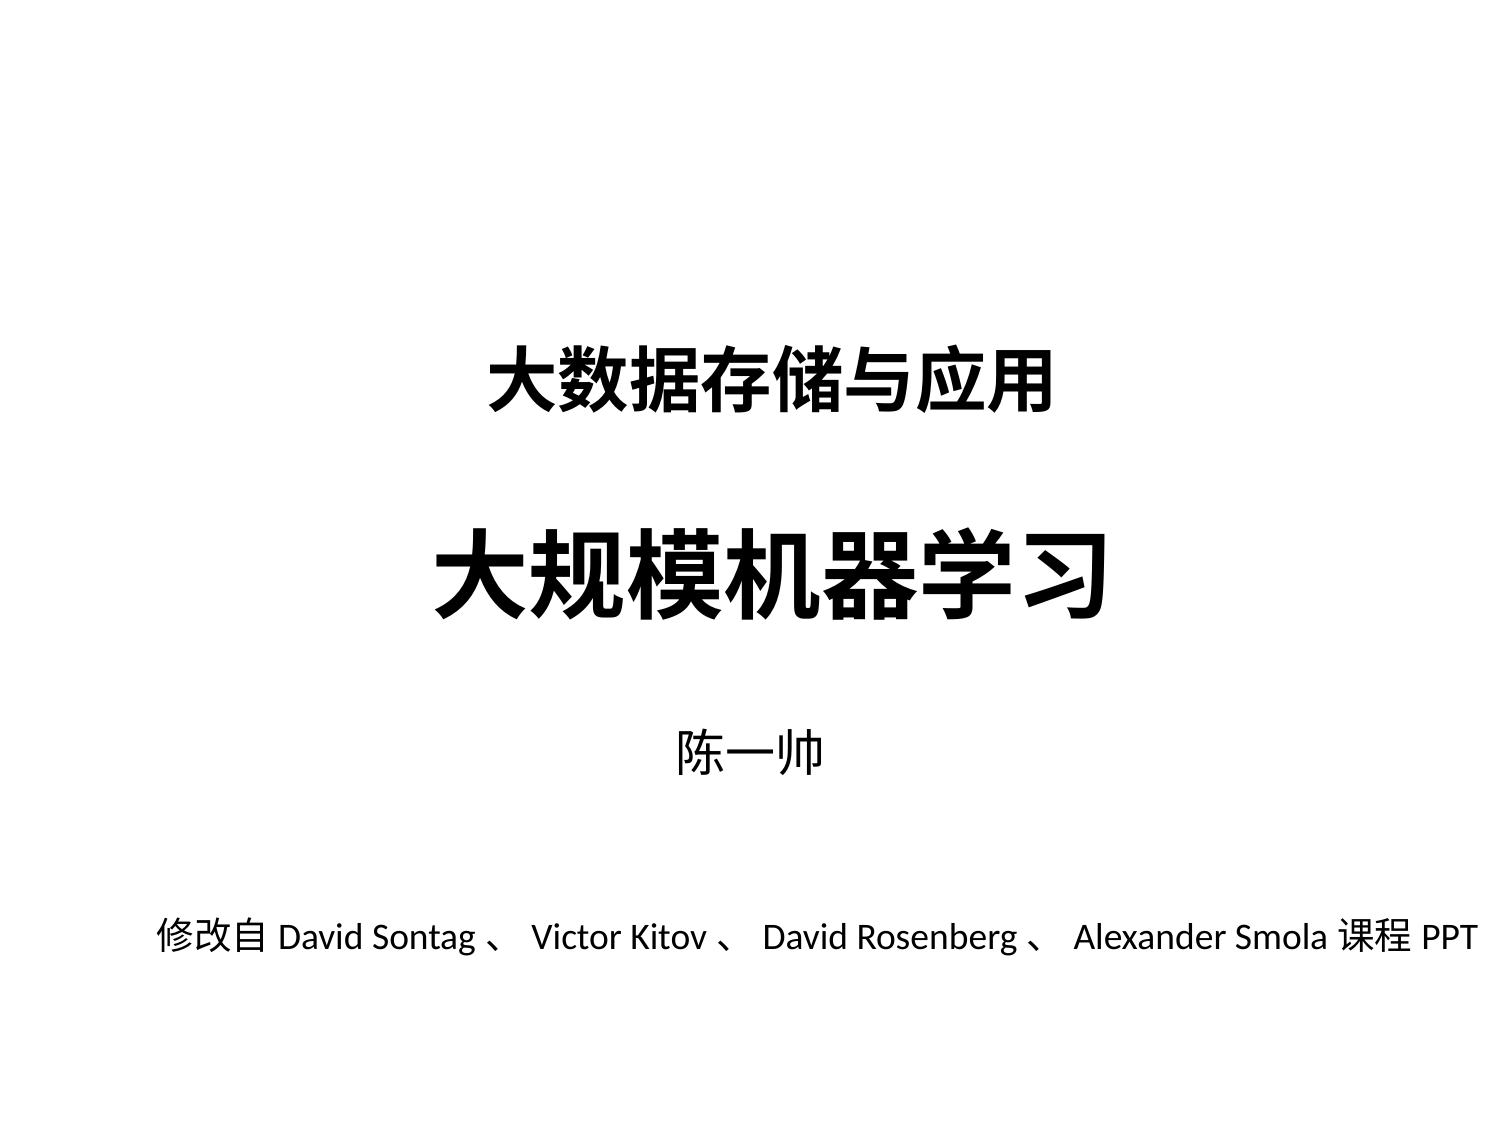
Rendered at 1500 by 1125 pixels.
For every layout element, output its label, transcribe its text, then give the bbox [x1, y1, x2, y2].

subtitle 陈一帅 [187, 639, 1313, 904]
text_box 修改自David Sontag、Victor Kitov、David Rosenberg、Alexander Smola课程PPT [141, 904, 1493, 965]
title 大数据存储与应用 大规模机器学习 [232, 336, 1313, 639]
